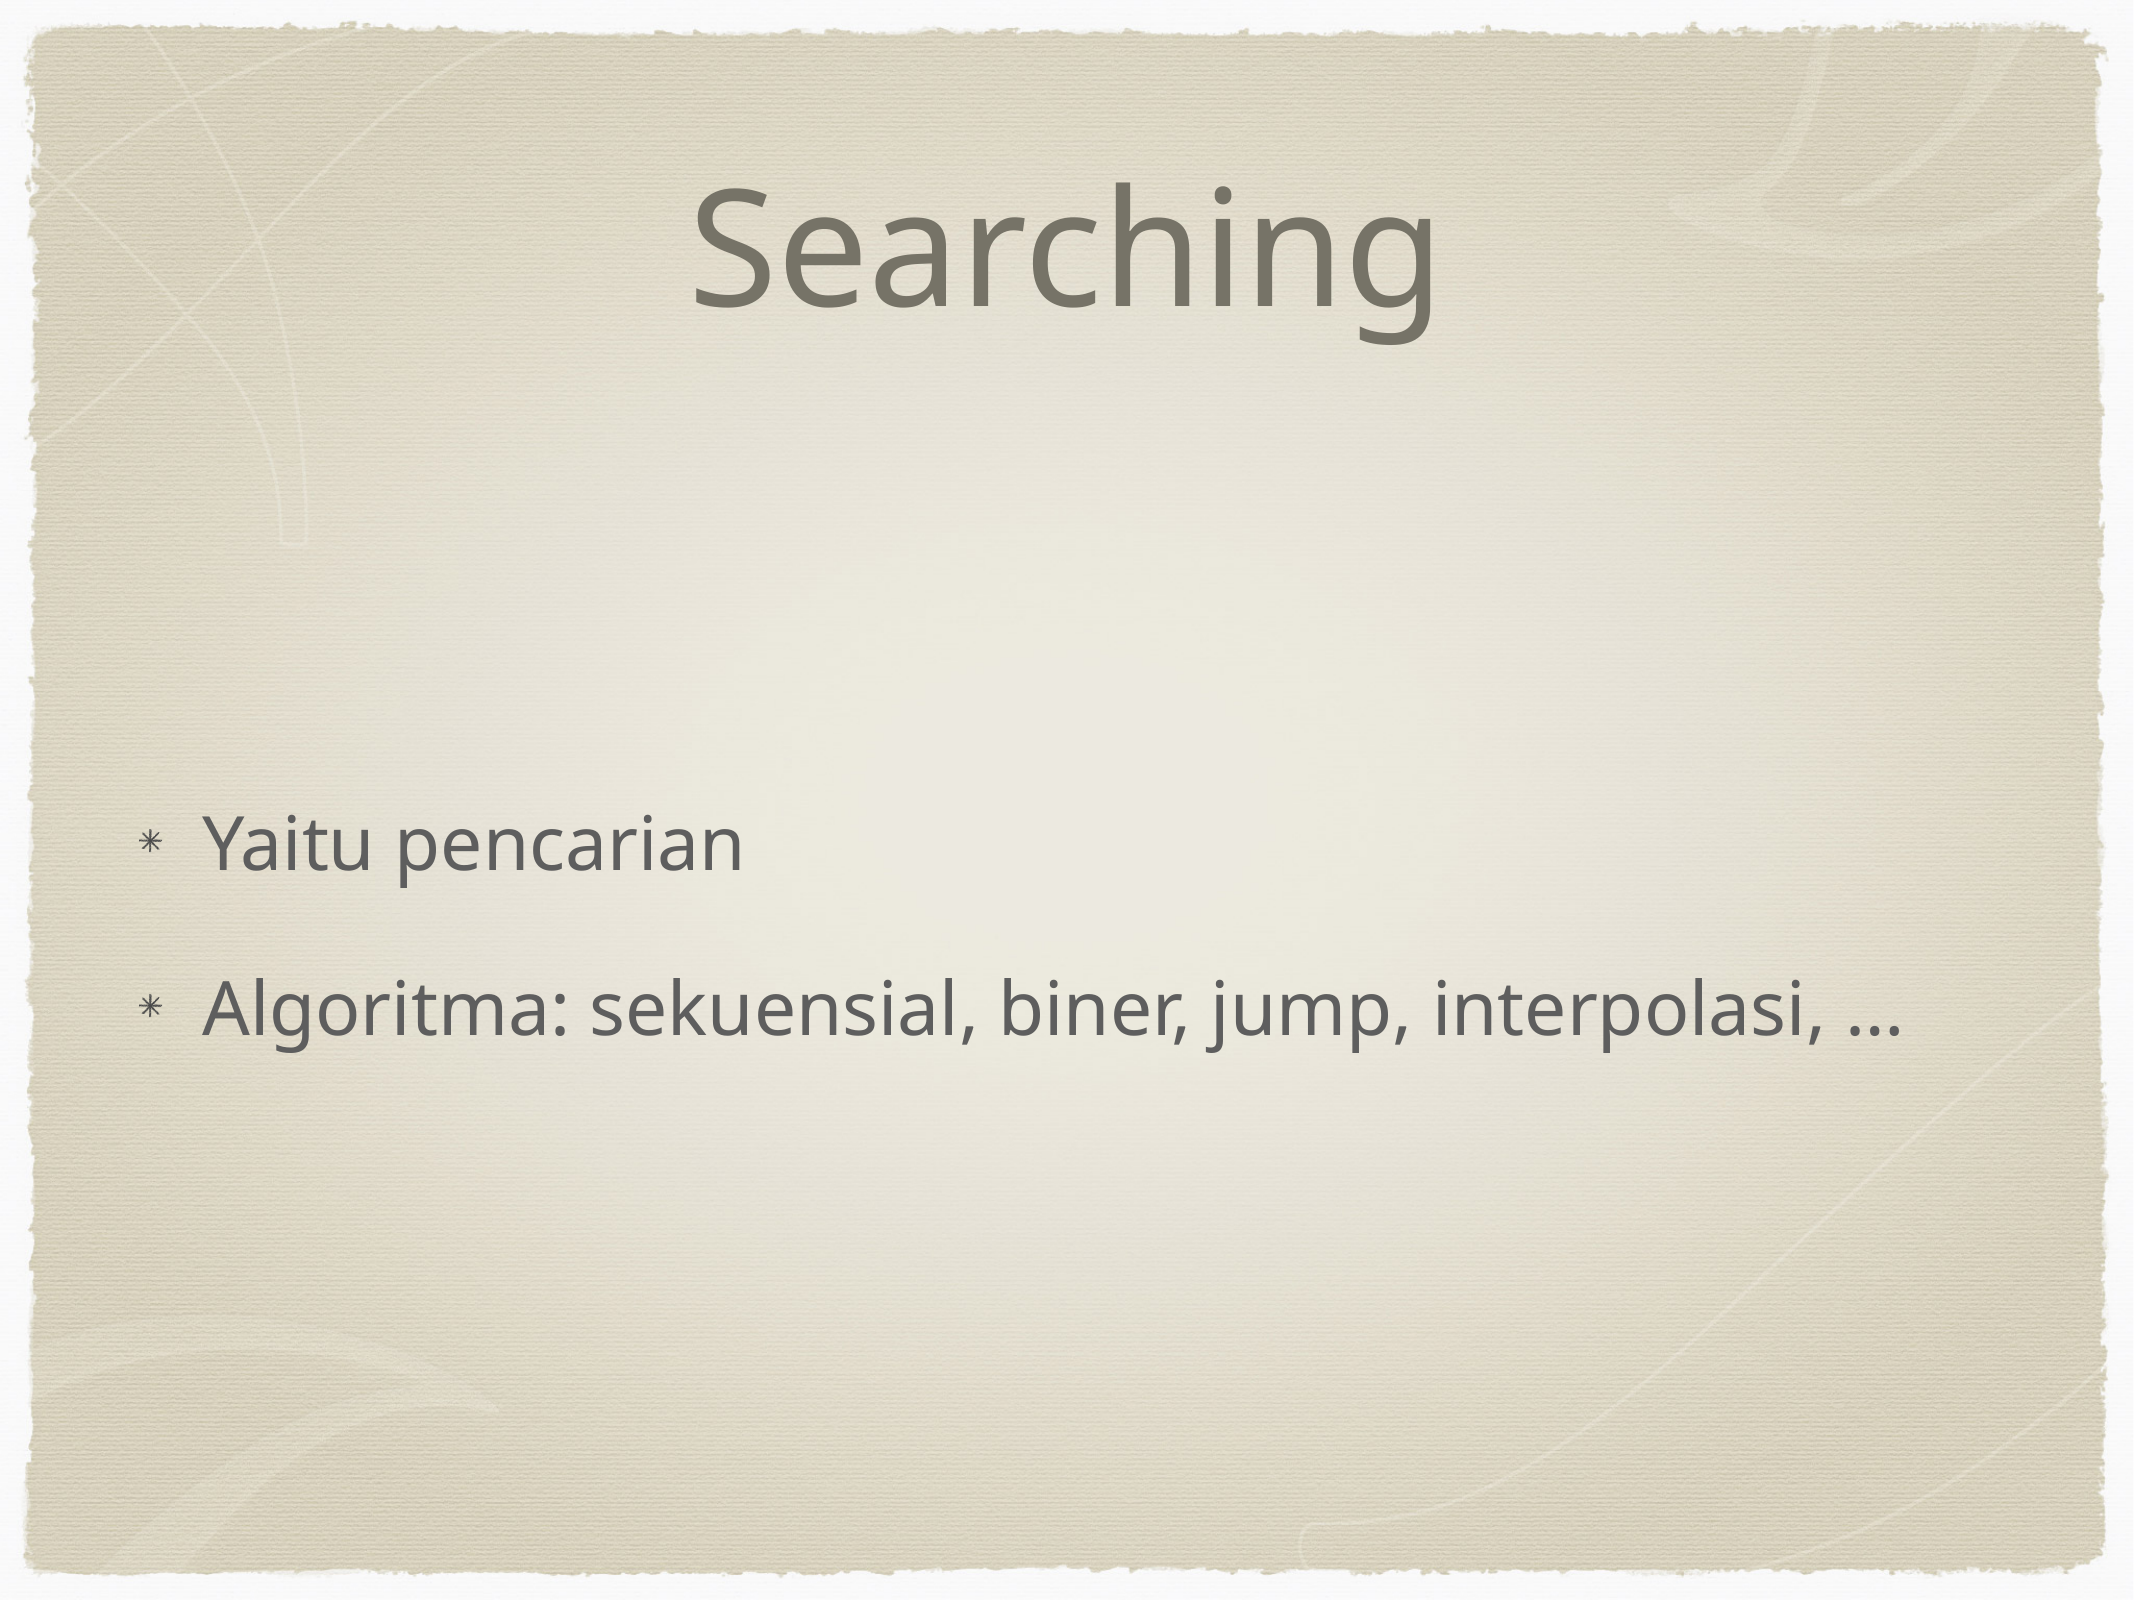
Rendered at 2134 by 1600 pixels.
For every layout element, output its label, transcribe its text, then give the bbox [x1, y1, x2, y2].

picture [0, 0, 2134, 1600]
title Searching [128, 41, 2005, 443]
list Yaitu pencarian Algoritma: sekuensial, biner, jump, interpolasi, … [128, 453, 2005, 1393]
